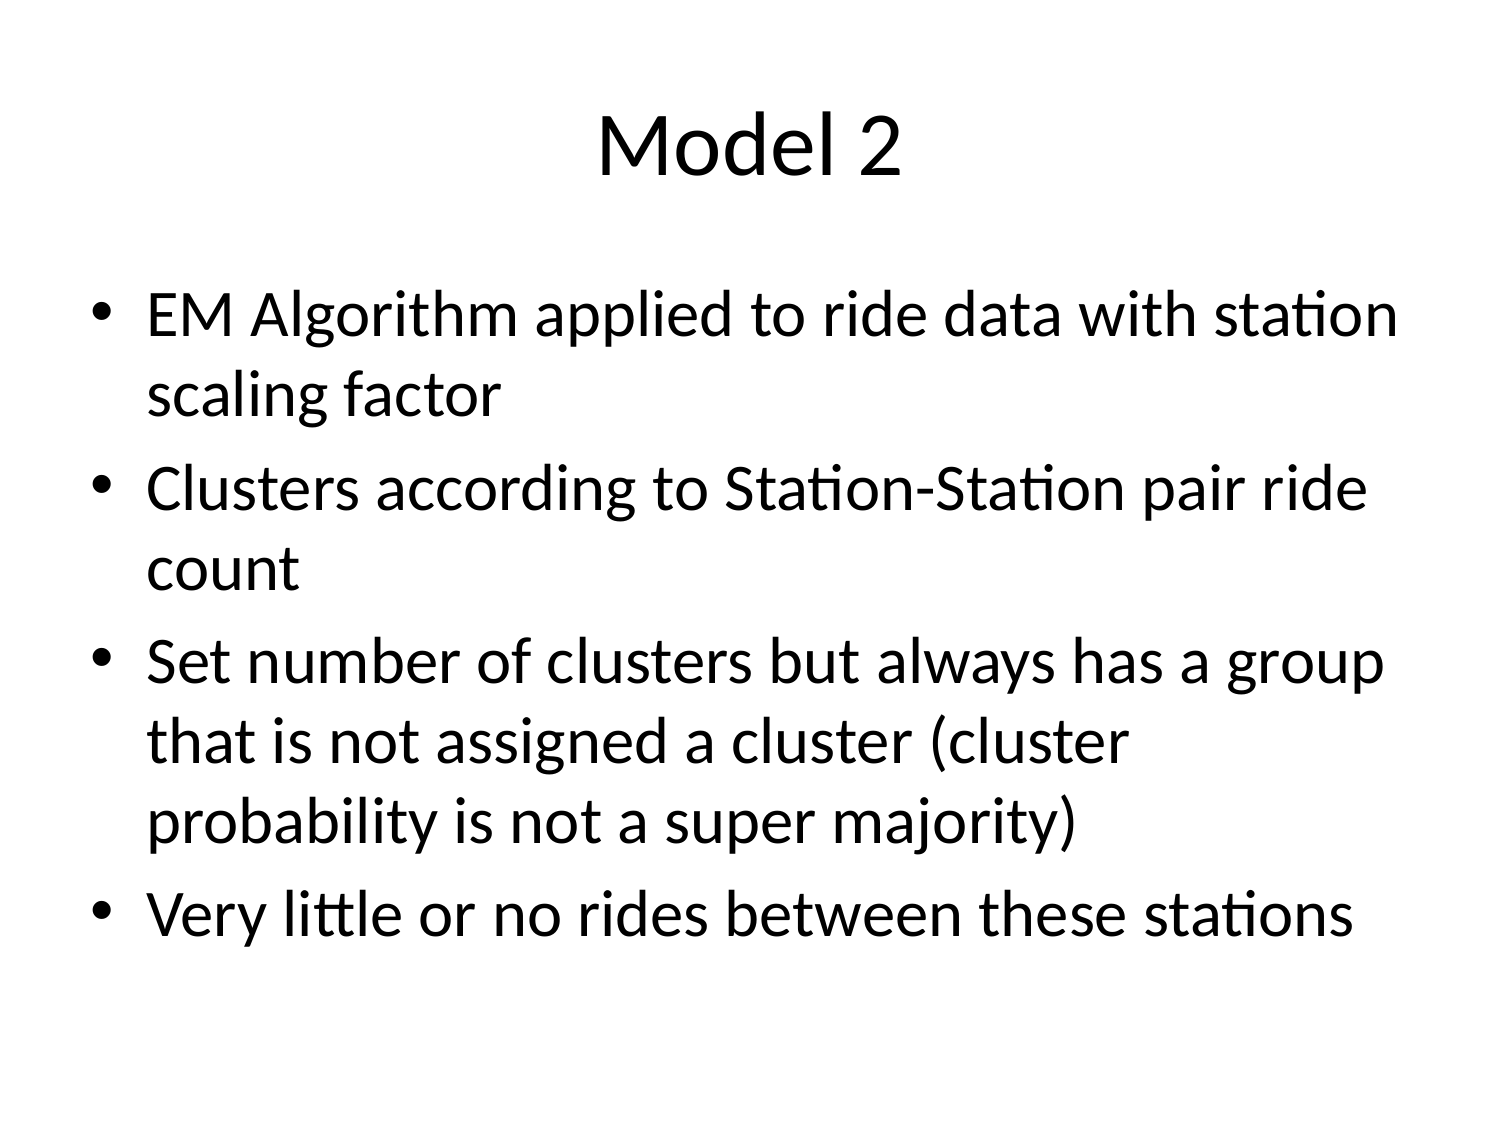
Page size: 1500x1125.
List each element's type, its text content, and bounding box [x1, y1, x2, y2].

list EM Algorithm applied to ride data with station scaling factor Clusters according to Station-Station pair ride count Set number of clusters but always has a group that is not assigned a cluster (cluster probability is not a super majority) Very little or no rides between these stations [75, 262, 1425, 1005]
title Model 2 [75, 45, 1425, 233]
